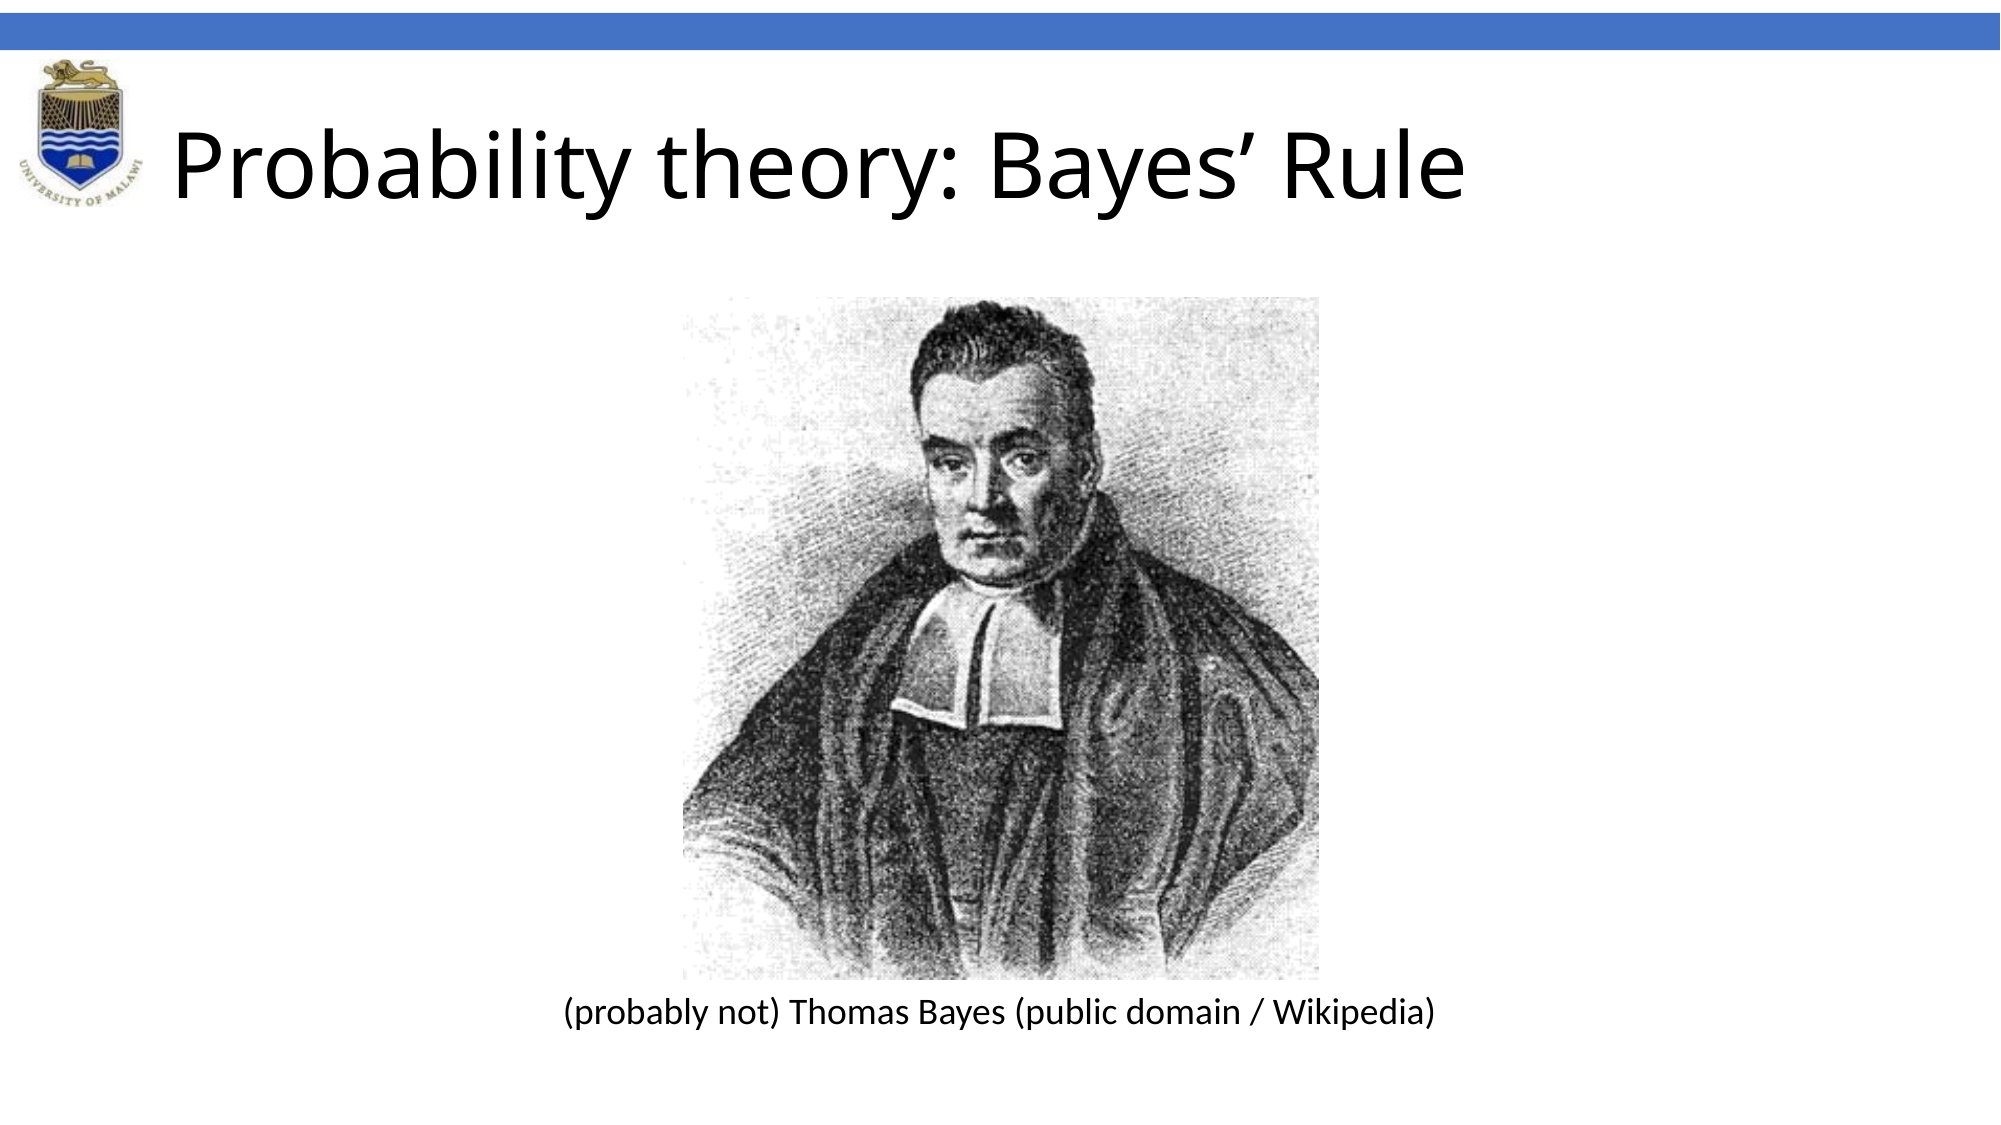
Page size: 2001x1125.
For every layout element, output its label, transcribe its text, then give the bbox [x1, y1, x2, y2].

picture [683, 297, 1319, 980]
text_box (probably not) Thomas Bayes (public domain / Wikipedia) [137, 979, 1863, 1063]
title Probability theory: Bayes’ Rule [155, 59, 1851, 278]
picture [19, 59, 143, 207]
